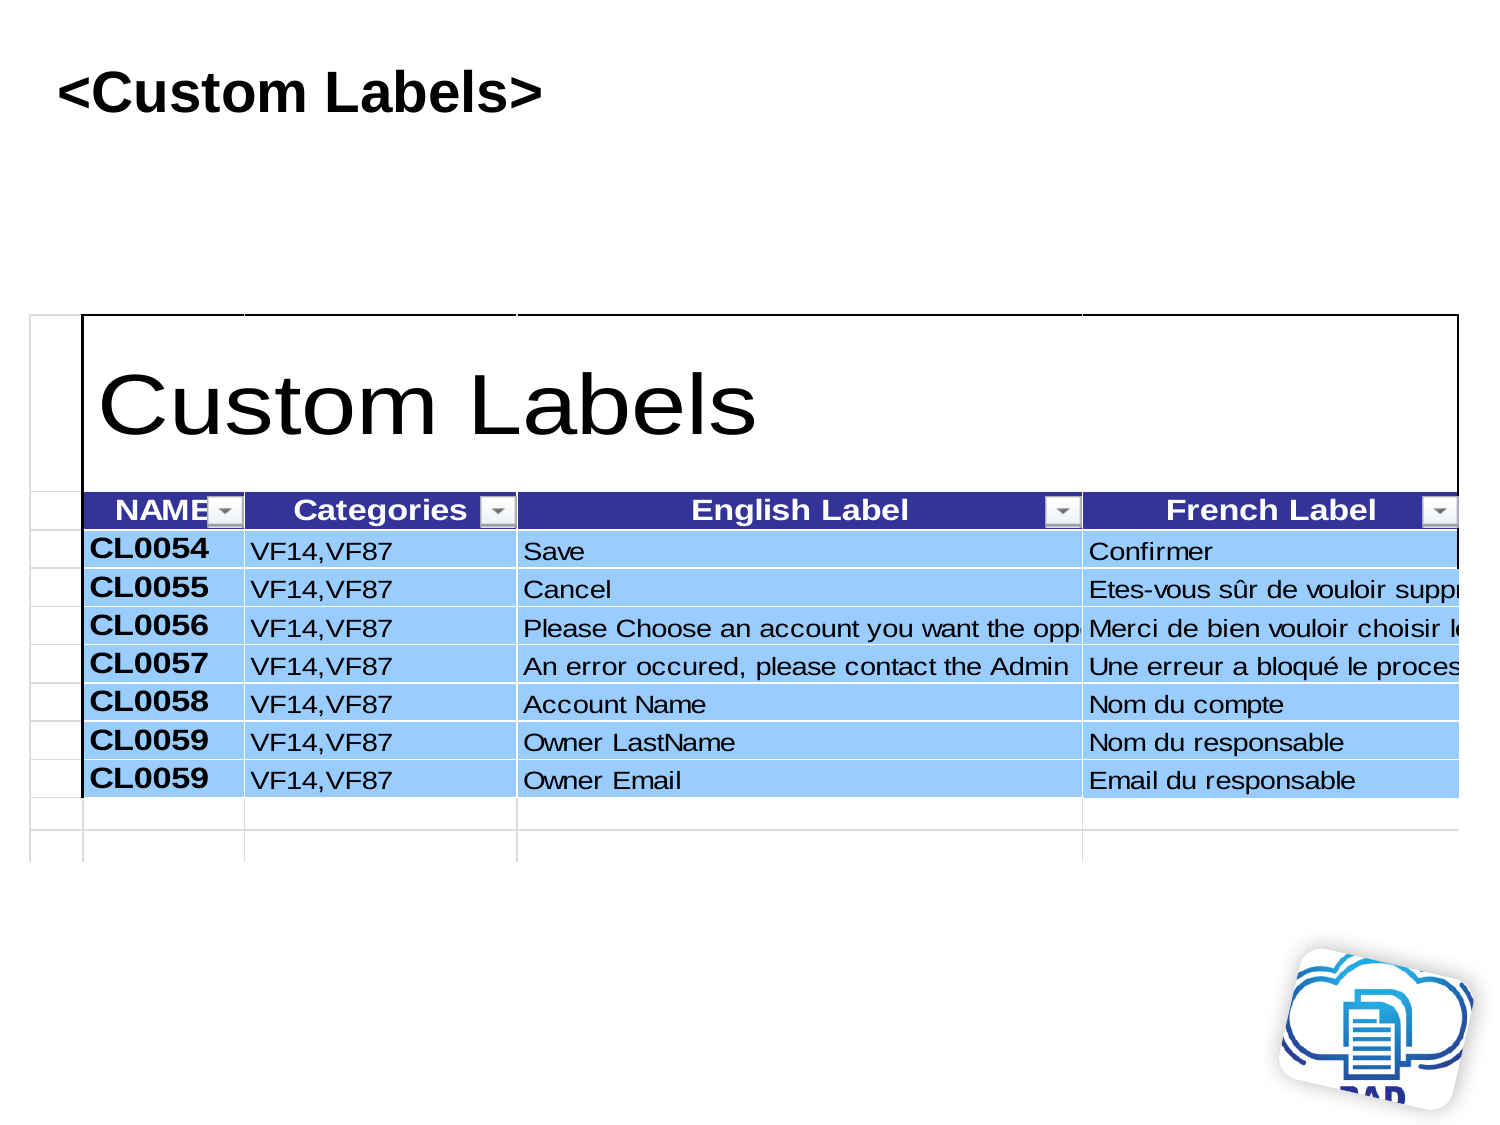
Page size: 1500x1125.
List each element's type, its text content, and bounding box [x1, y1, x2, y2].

picture [1279, 948, 1474, 1110]
text_box <Custom Labels> [49, 0, 1400, 179]
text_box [29, 314, 1461, 864]
